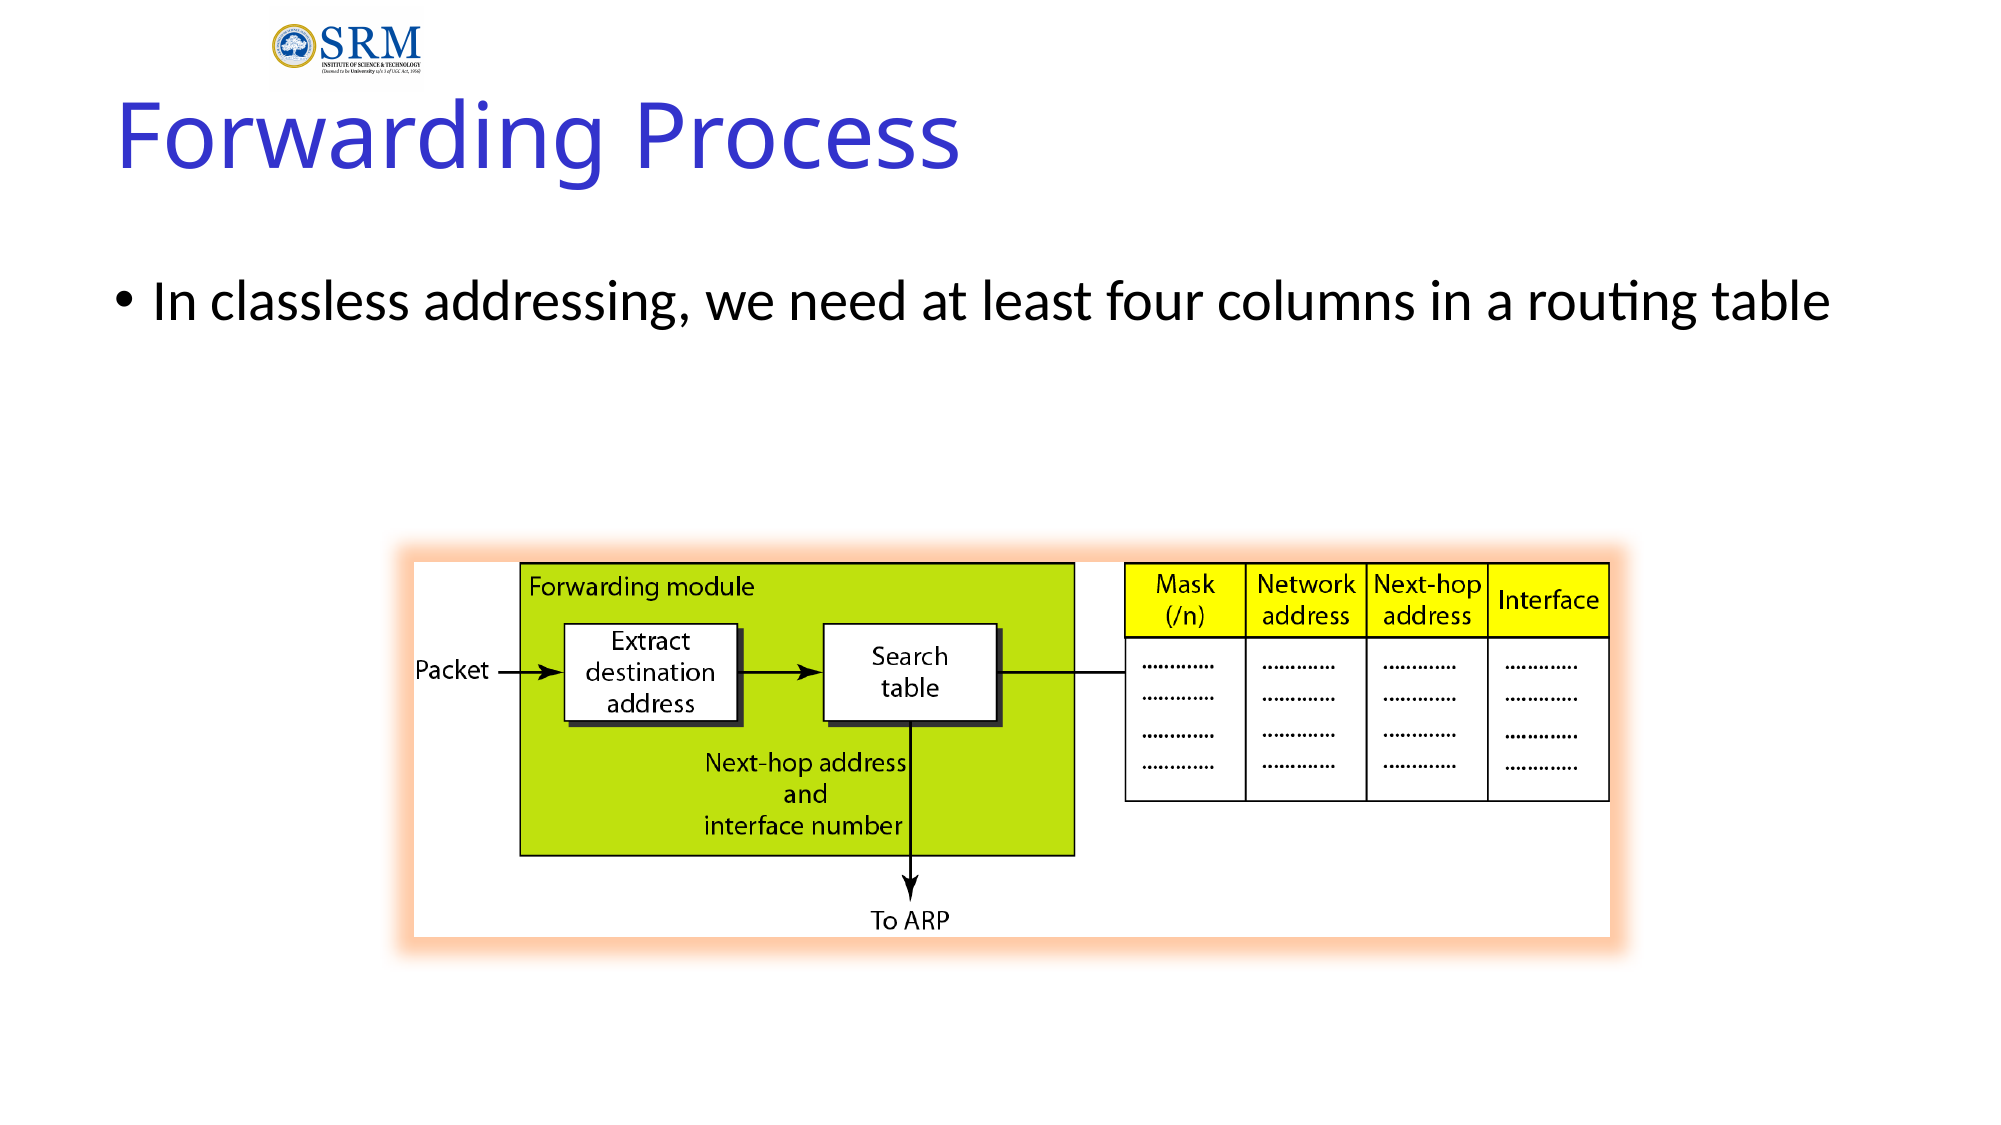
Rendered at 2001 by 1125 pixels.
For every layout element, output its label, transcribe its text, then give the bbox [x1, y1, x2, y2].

list In classless addressing, we need at least four columns in a routing table [99, 262, 1900, 622]
title Forwarding Process [99, 45, 1900, 233]
picture [269, 6, 424, 92]
picture [414, 562, 1610, 937]
